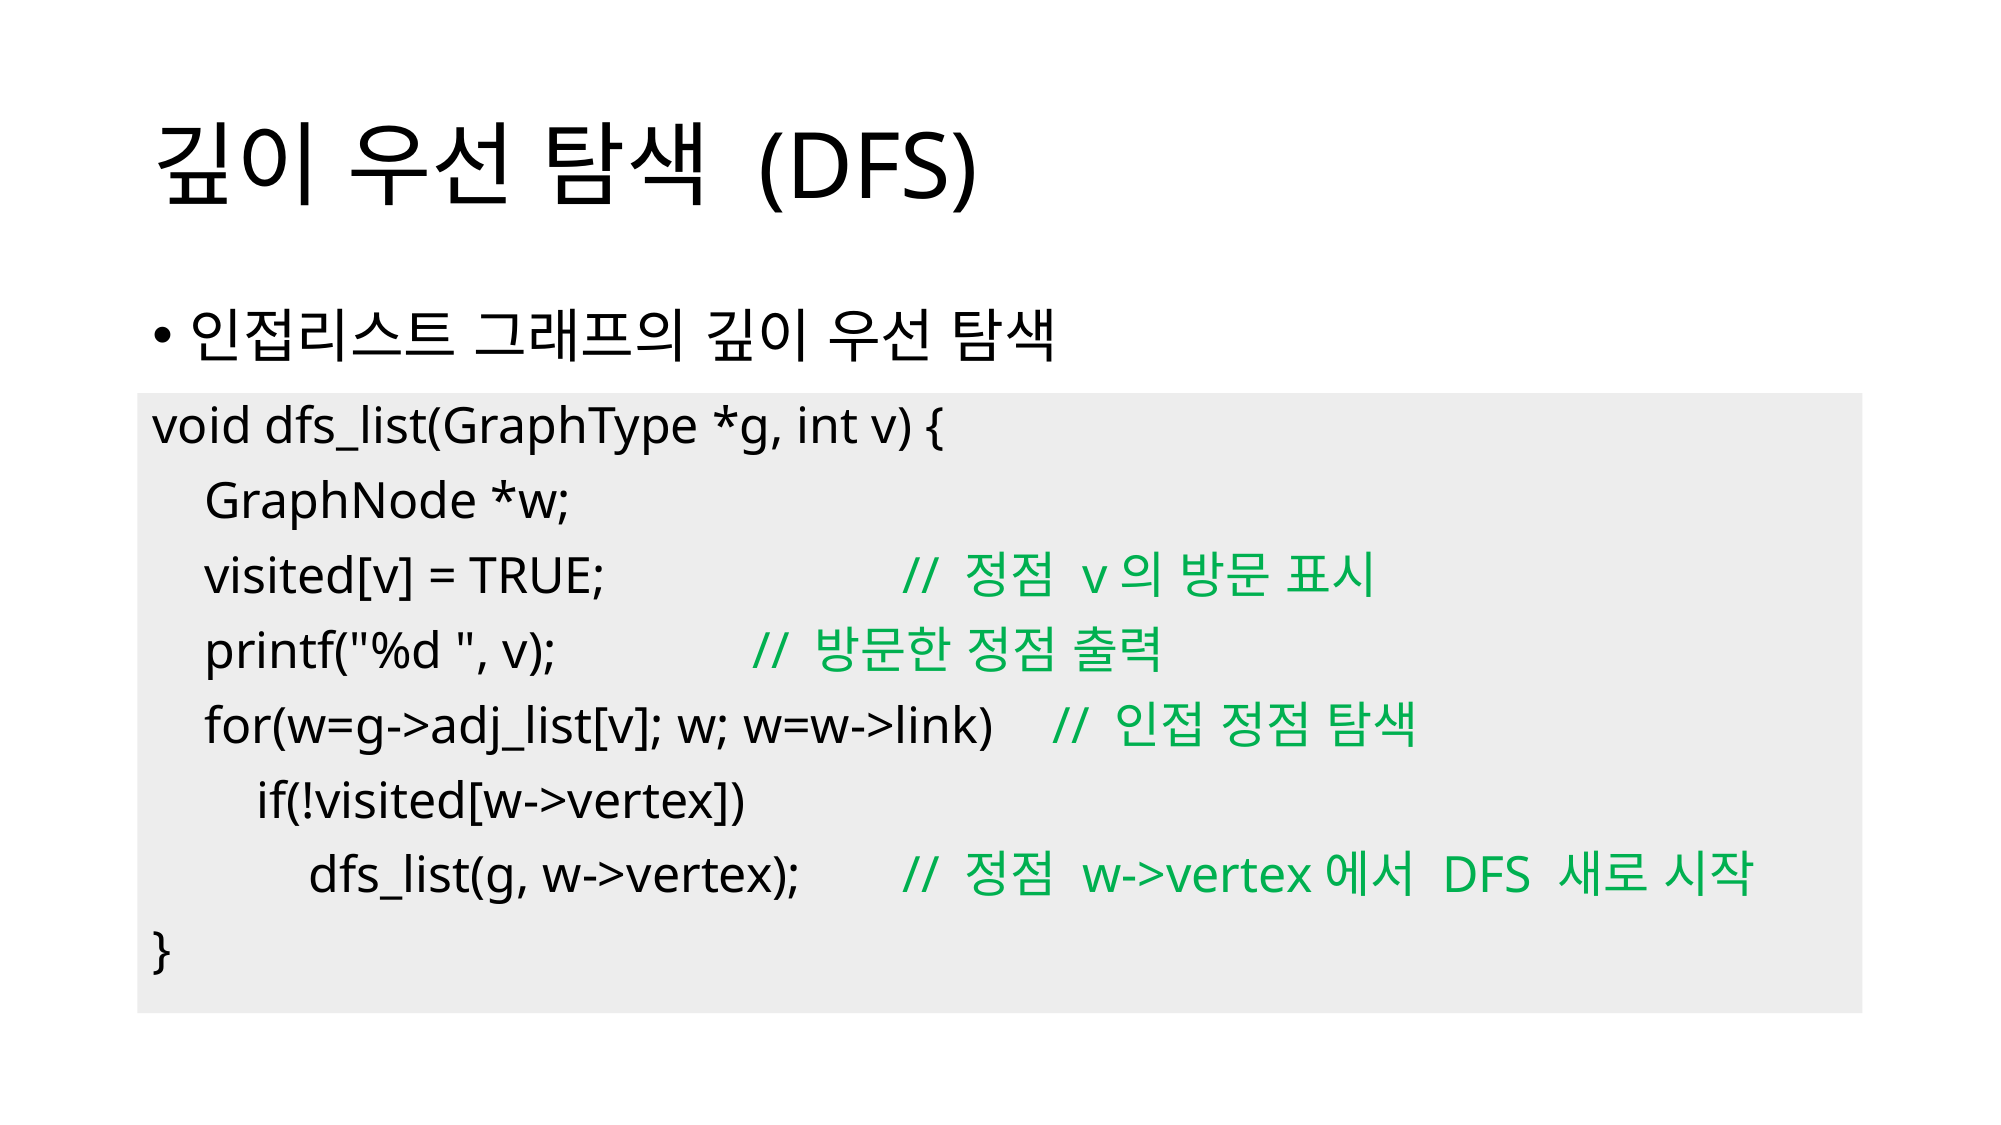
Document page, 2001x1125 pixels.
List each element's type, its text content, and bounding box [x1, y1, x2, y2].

list 인접리스트 그래프의 깊이 우선 탐색 [137, 299, 1863, 393]
title 깊이 우선 탐색 (DFS) [137, 59, 1863, 278]
text_box void dfs_list(GraphType *g, int v) { GraphNode *w; visited[v] = TRUE; // 정점 v의 방문 표시 printf("%d ", v); // 방문한 정점 출력 for(w=g->adj_list[v]; w; w=w->link) // 인접 정점 탐색 if(!visited[w->vertex]) dfs_list(g, w->vertex); // 정점 w->vertex에서 DFS 새로 시작 } [137, 393, 1863, 1014]
